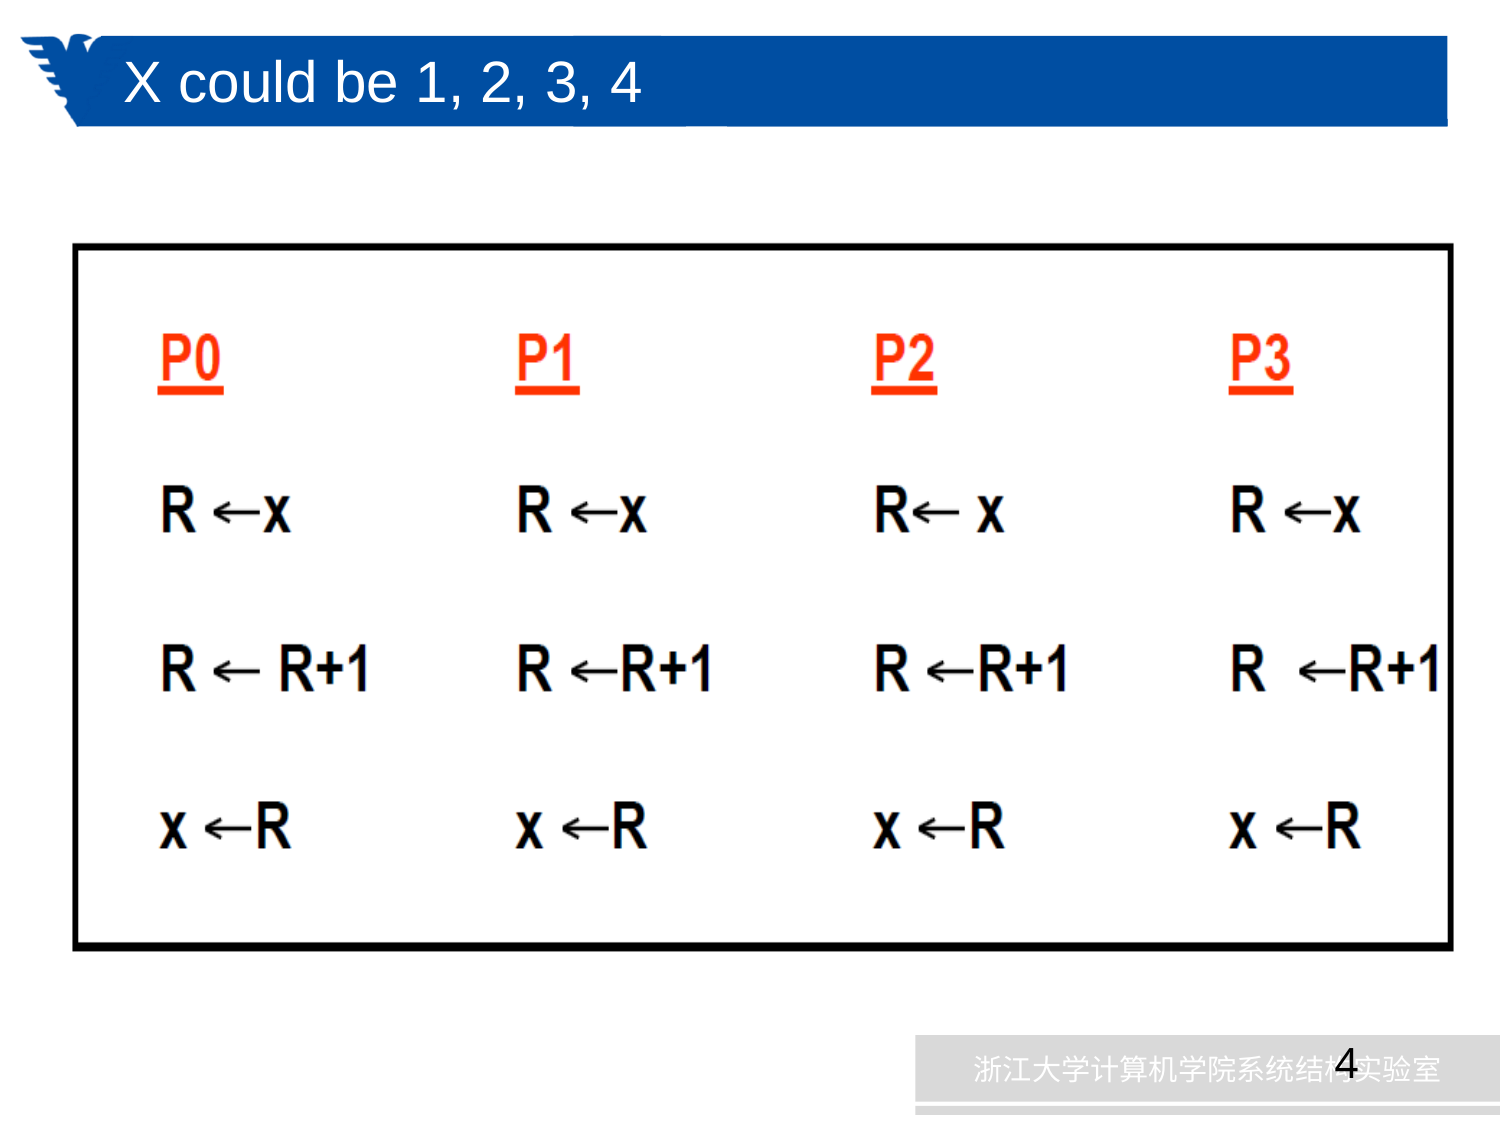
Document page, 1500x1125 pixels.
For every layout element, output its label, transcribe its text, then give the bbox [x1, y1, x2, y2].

title X could be 1, 2, 3, 4 [108, 38, 1406, 121]
picture [64, 231, 1460, 958]
picture [5, 19, 148, 127]
